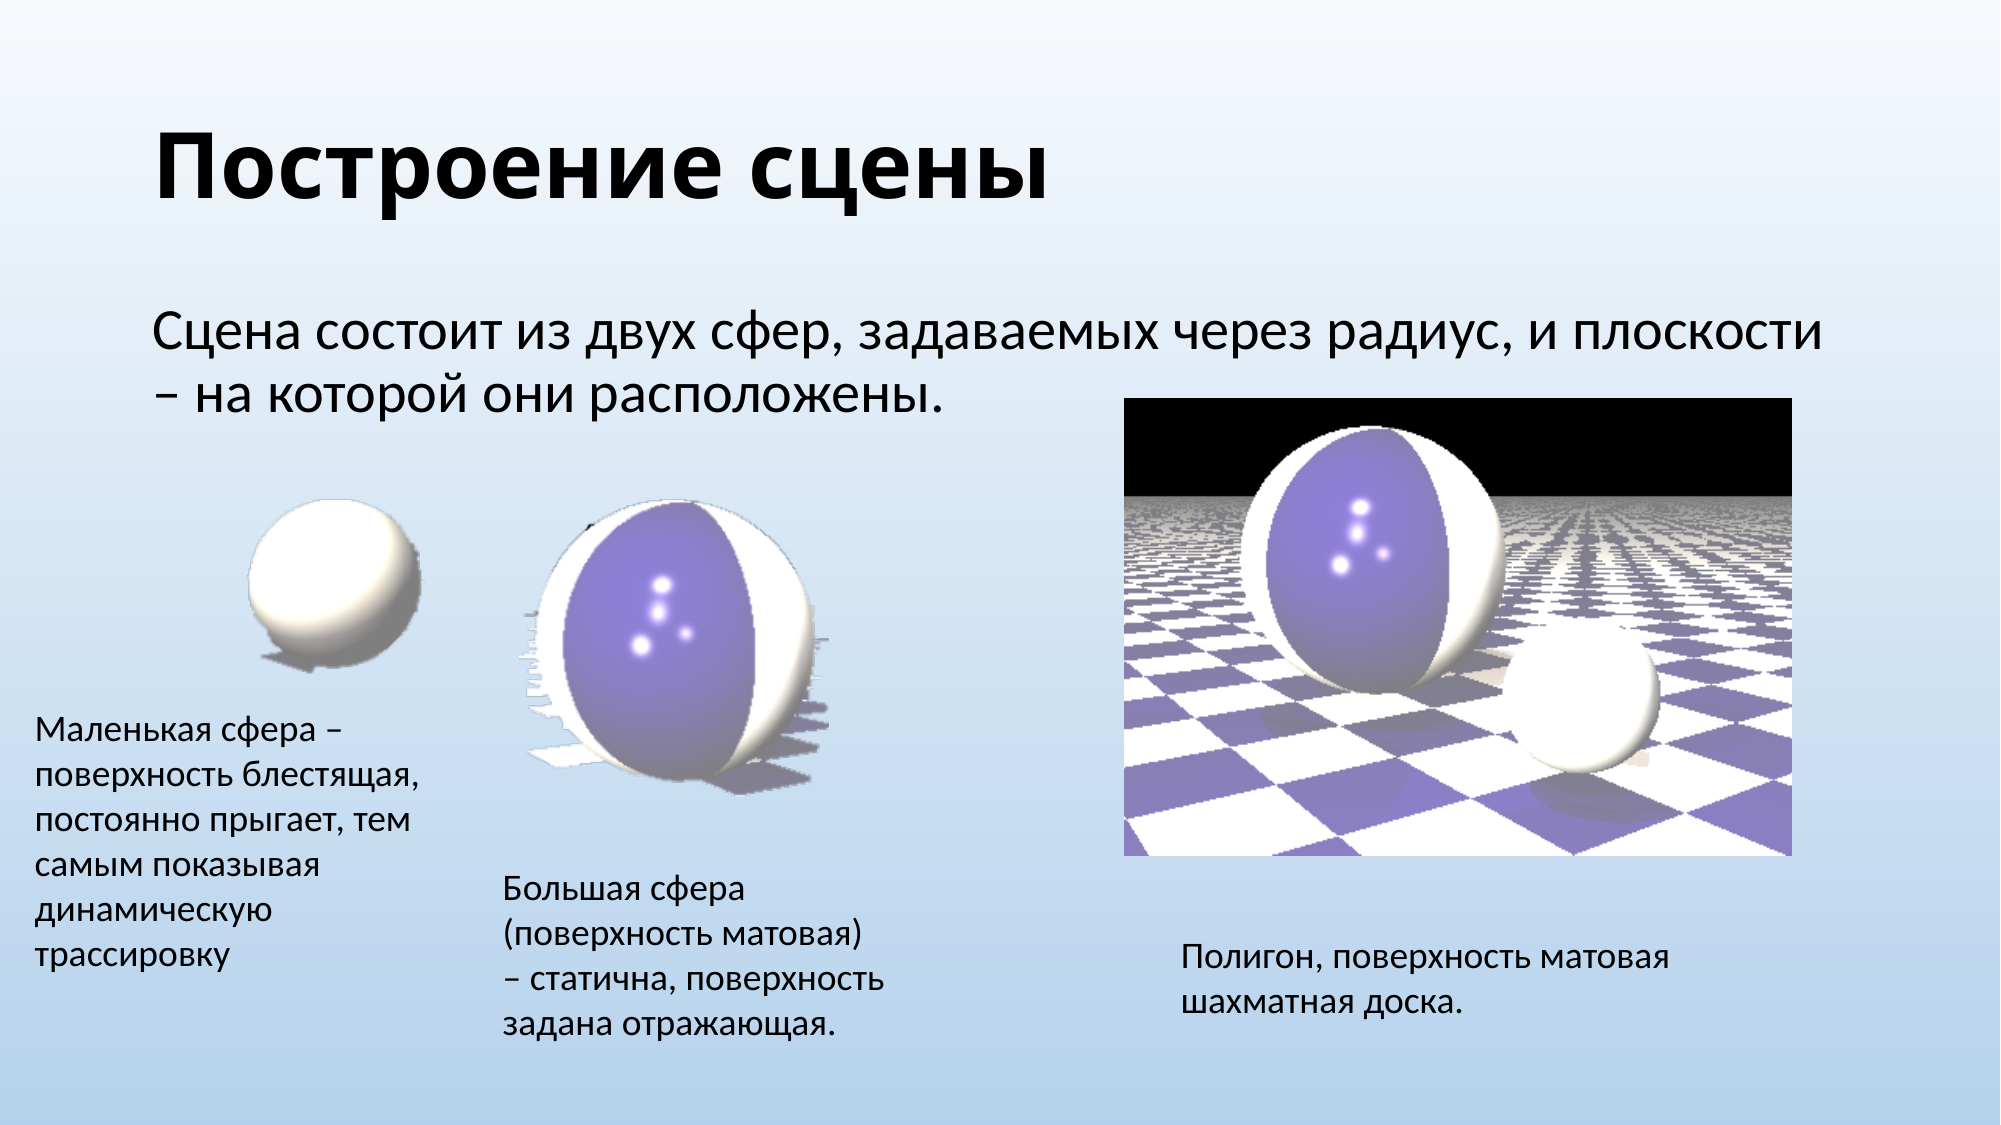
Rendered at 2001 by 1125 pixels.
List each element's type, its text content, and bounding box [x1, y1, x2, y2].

picture [1124, 398, 1792, 856]
title Построение сцены [137, 59, 1863, 278]
picture [519, 498, 829, 797]
text_box Полигон, поверхность матовая шахматная доска. [1165, 923, 1774, 1029]
text_box Маленькая сфера – поверхность блестящая, постоянно прыгает, тем самым показывая динамическую трассировку [19, 696, 488, 982]
picture [246, 498, 426, 675]
text_box Большая сфера (поверхность матовая) – статична, поверхность задана отражающая. [487, 855, 902, 1051]
list Сцена состоит из двух сфер, задаваемых через радиус, и плоскости – на которой они расположены. [137, 291, 1863, 1006]
